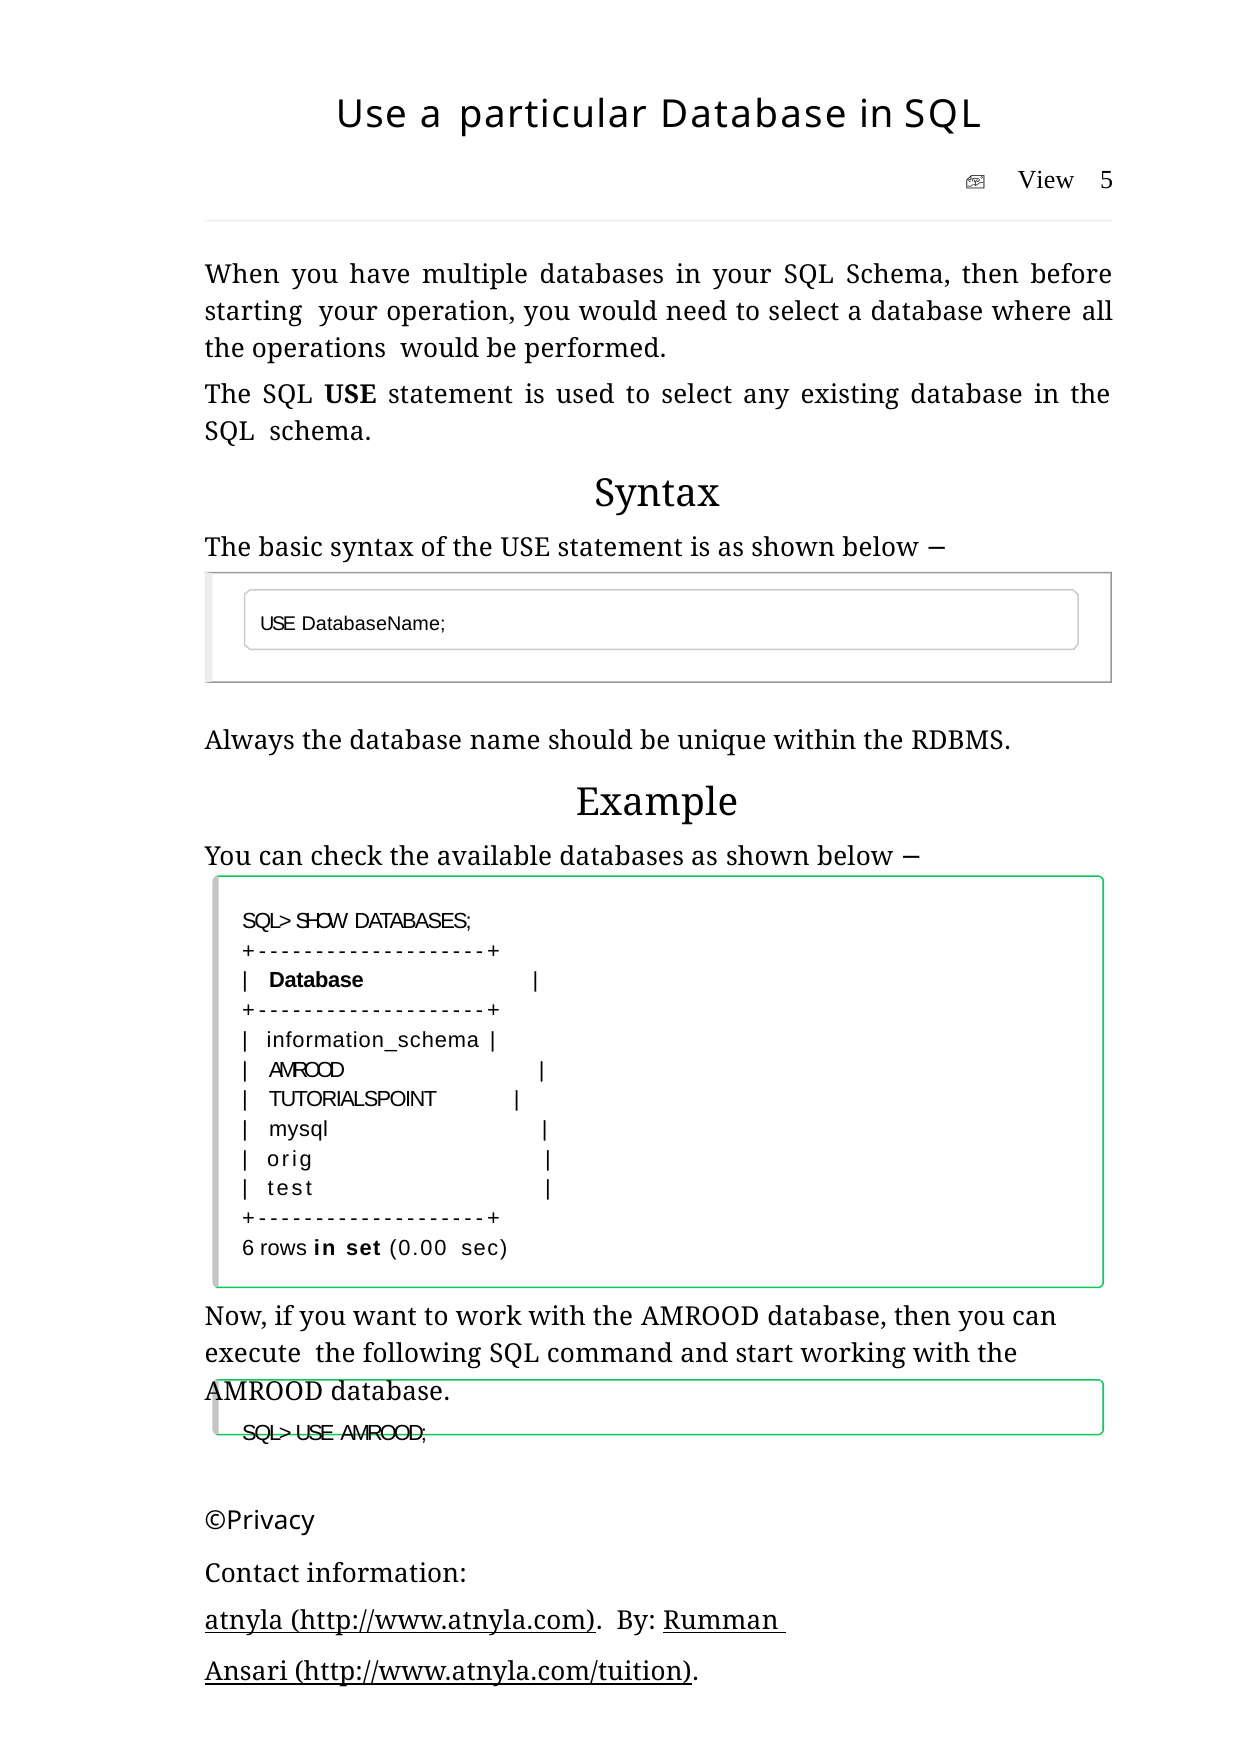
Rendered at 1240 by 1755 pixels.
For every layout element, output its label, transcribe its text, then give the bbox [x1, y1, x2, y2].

text_box Use a particular Database in SQL  View 5 When you have multiple databases in your SQL Schema, then before starting your operation, you would need to select a database where all the operations would be performed. The SQL USE statement is used to select any existing database in the SQL schema. Syntax The basic syntax of the USE statement is as shown below − USE DatabaseName; Always the database name should be unique within the RDBMS. Example You can check the available databases as shown below − [202, 86, 1114, 572]
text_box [204, 571, 1113, 684]
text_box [212, 1379, 1105, 1436]
text_box Use a particular Database in SQL  View 5 When you have multiple databases in your SQL Schema, then before starting your operation, you would need to select a database where all the operations would be performed. The SQL USE statement is used to select any existing database in the SQL schema. Syntax The basic syntax of the USE statement is as shown below − USE DatabaseName; Always the database name should be unique within the RDBMS. Example You can check the available databases as shown below − [202, 691, 1114, 871]
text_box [212, 875, 1105, 1289]
text_box +--------------------+ 6 rows in set (0.00 sec) Now, if you want to work with the AMROOD database, then you can execute the following SQL command and start working with the AMROOD database. SQL> USE AMROOD; ©Privacy Contact information: atnyla (http://www.atnyla.com). By: Rumman Ansari (http://www.atnyla.com/tuition). [202, 1198, 1114, 1690]
